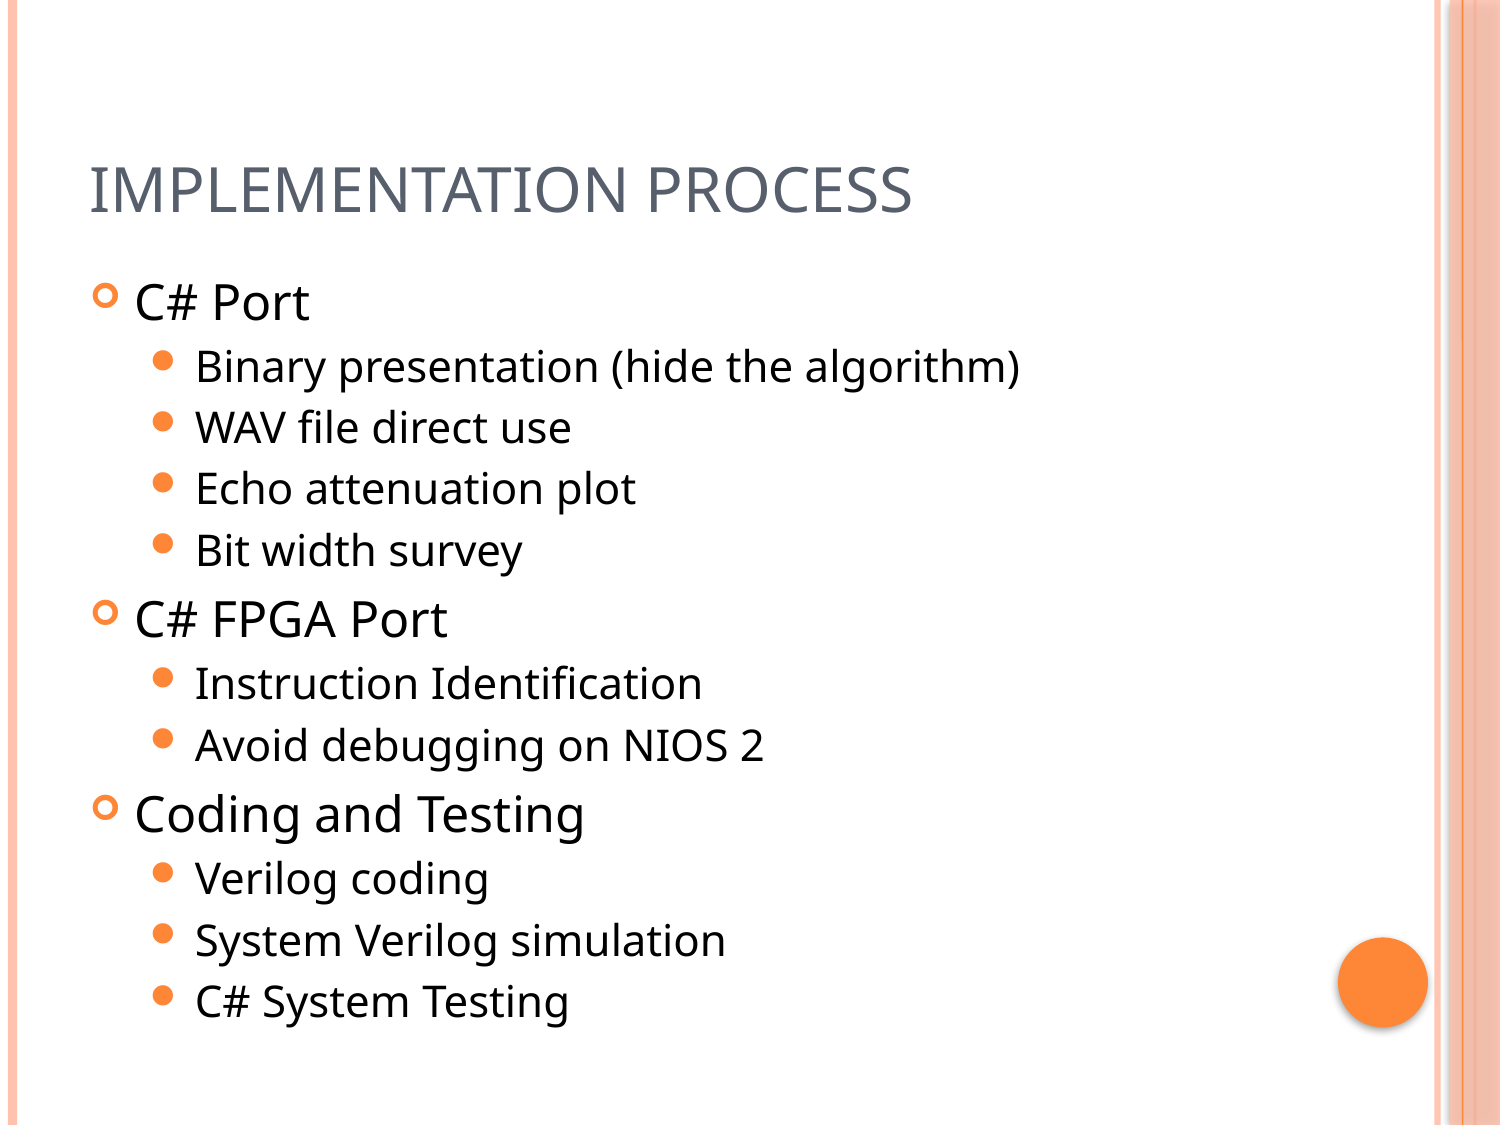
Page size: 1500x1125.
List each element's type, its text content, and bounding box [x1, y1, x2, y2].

title Implementation Process [75, 45, 1300, 233]
list C# Port Binary presentation (hide the algorithm) WAV file direct use Echo attenuation plot Bit width survey C# FPGA Port Instruction Identification Avoid debugging on NIOS 2 Coding and Testing Verilog coding System Verilog simulation C# System Testing [75, 262, 1300, 1062]
